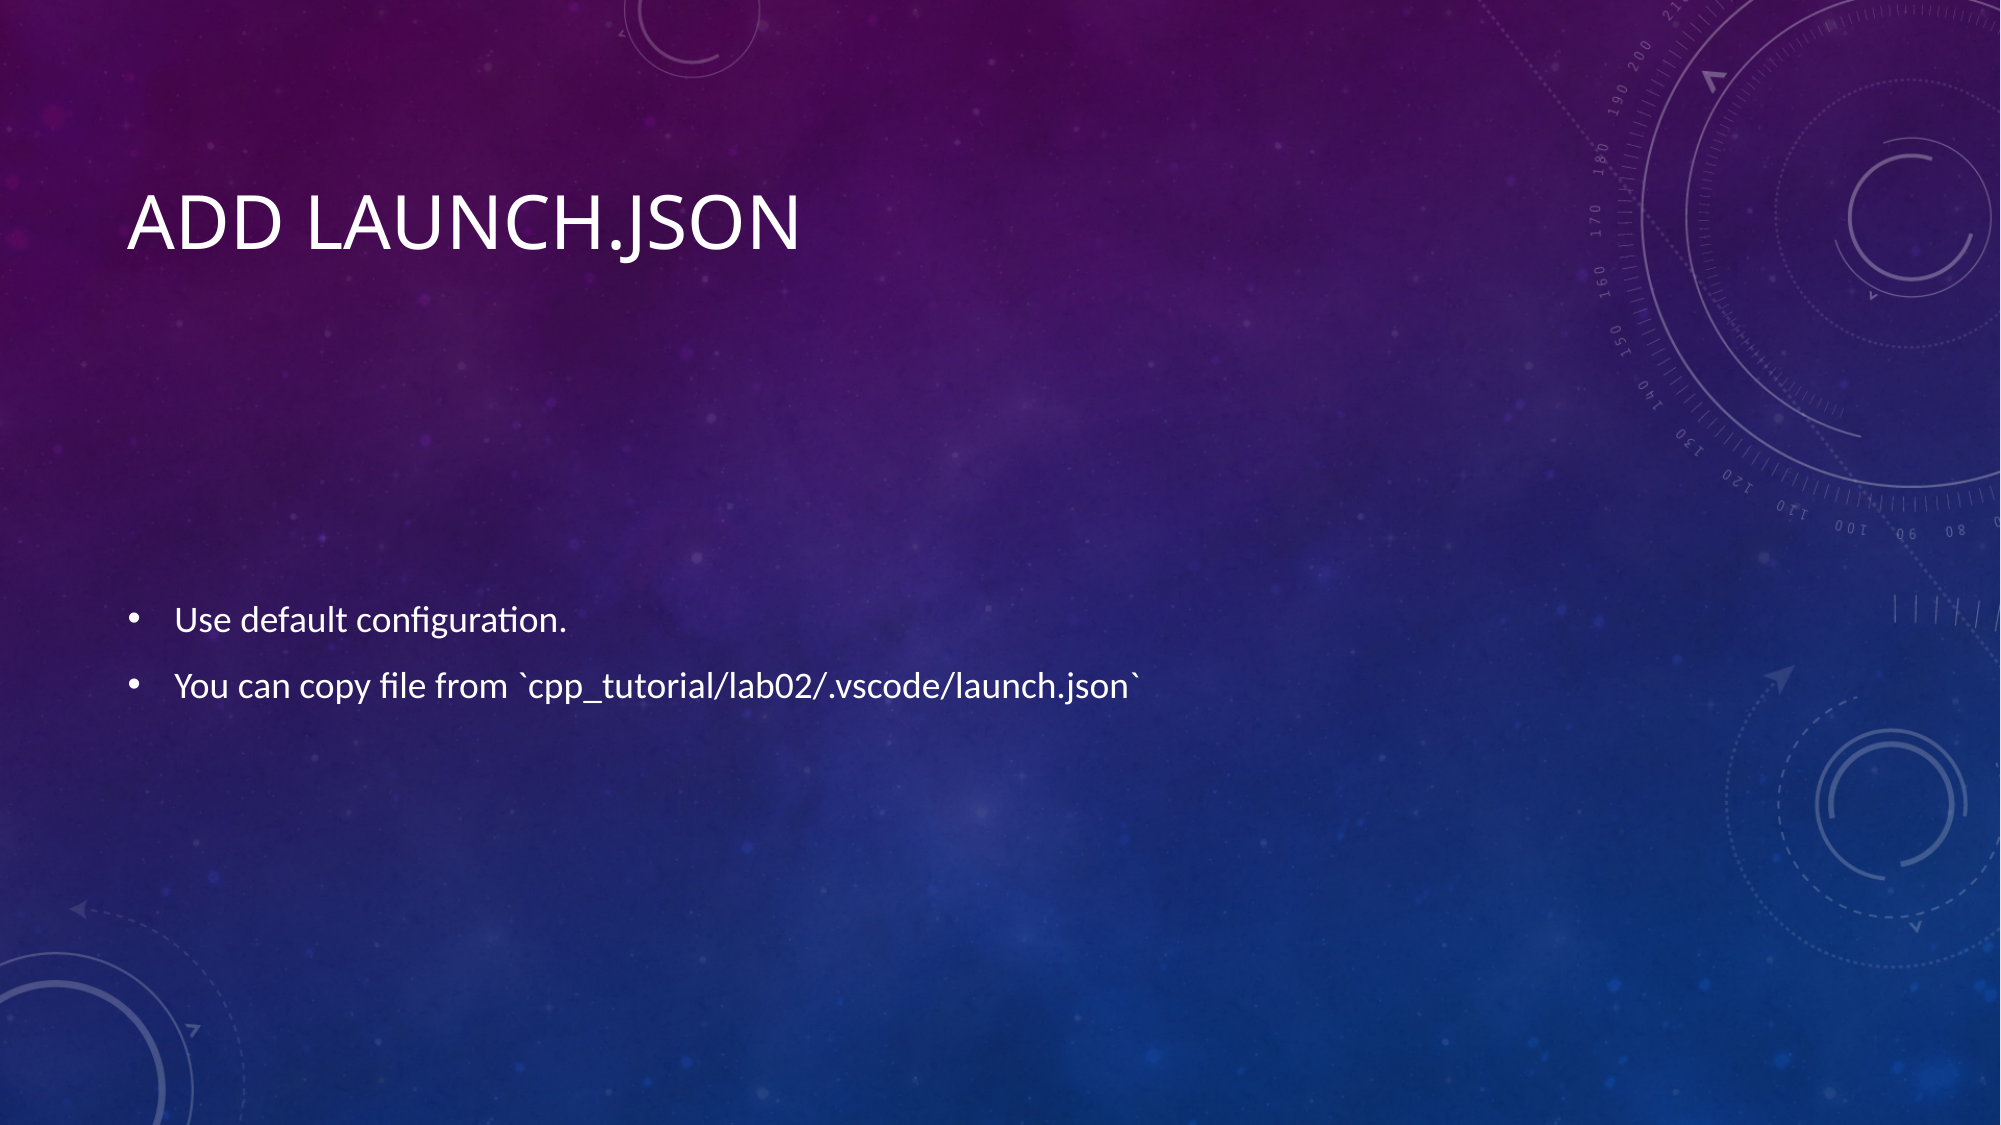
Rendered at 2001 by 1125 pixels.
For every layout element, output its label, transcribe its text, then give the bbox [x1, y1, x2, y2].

list Use default configuration. You can copy file from `cpp_tutorial/lab02/.vscode/launch.json` [112, 351, 1775, 950]
title Add launch.json [112, 99, 1775, 339]
picture [0, 0, 2001, 1125]
